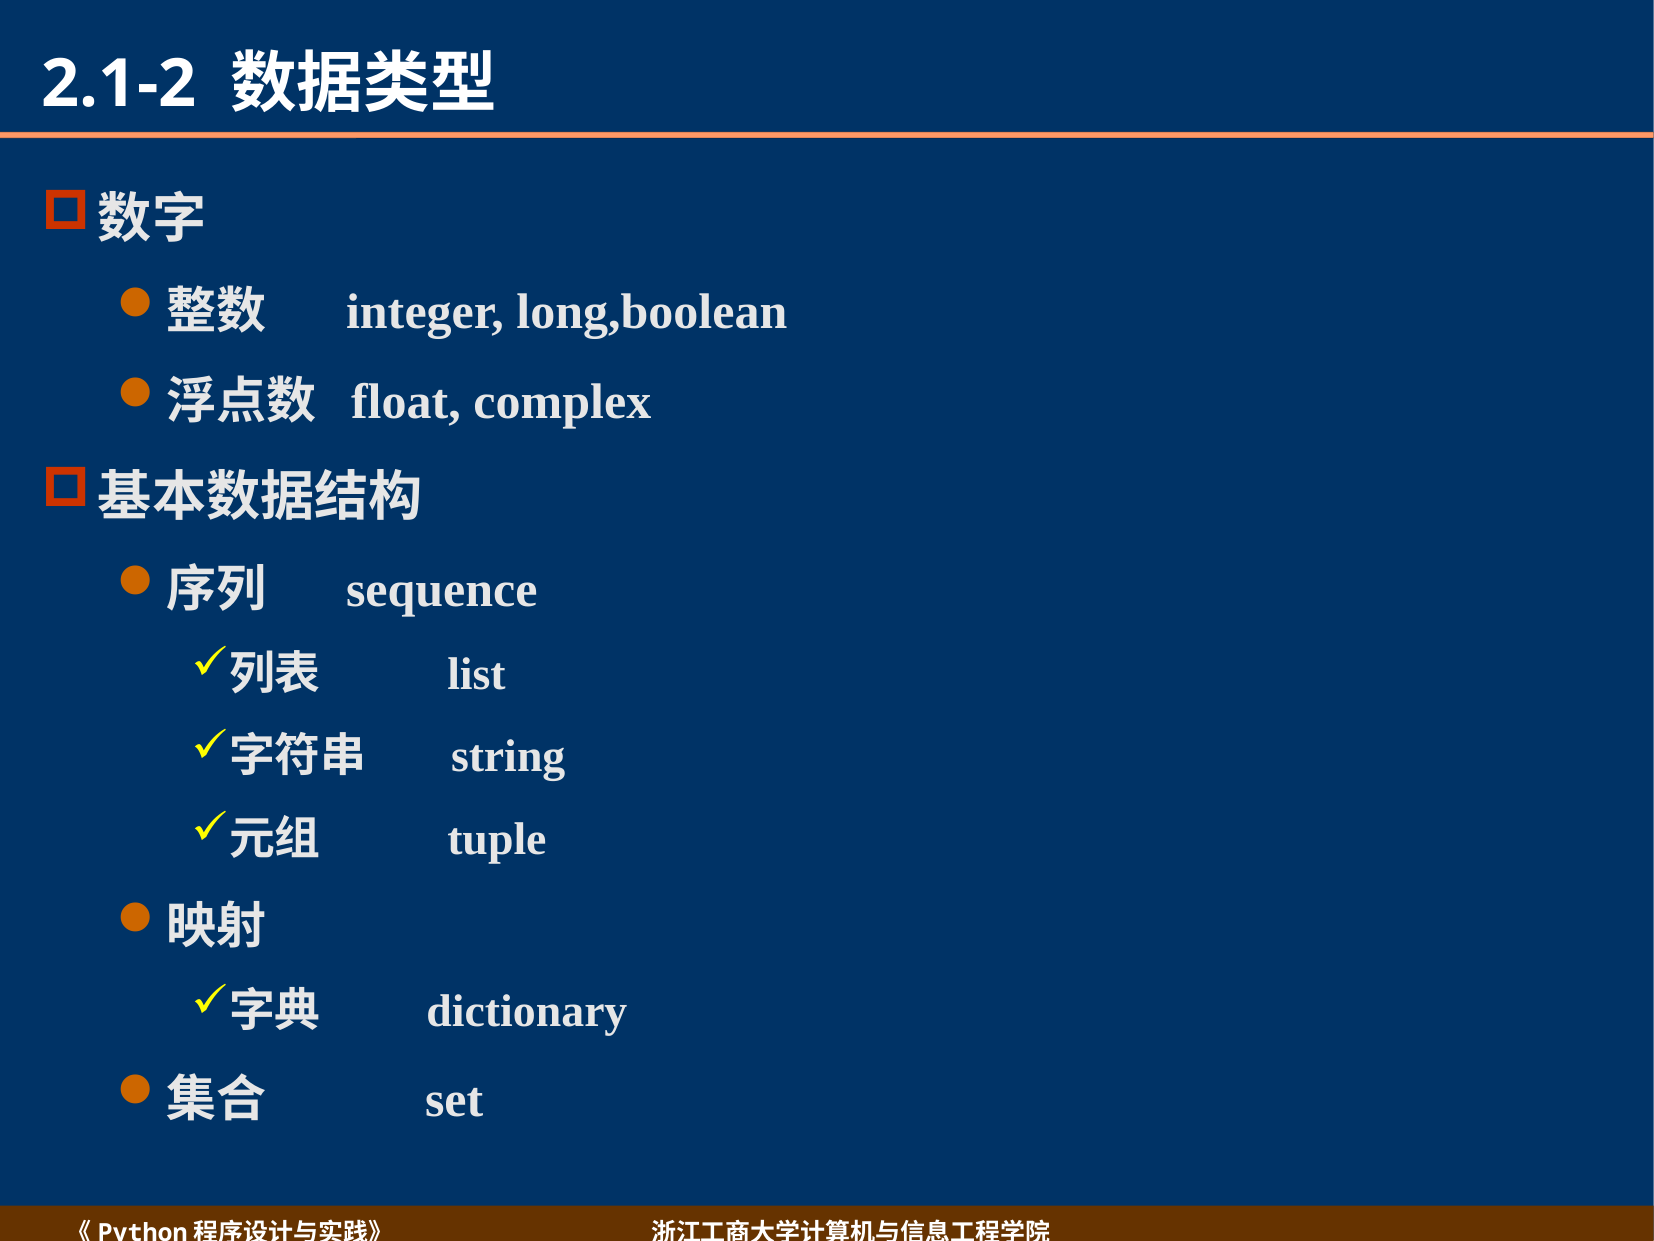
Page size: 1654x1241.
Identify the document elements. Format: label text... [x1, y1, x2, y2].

list 数字 整数 integer, long,boolean 浮点数 float, complex 基本数据结构 序列 sequence 列表 list 字符串 string 元组 tuple 映射 字典 dictionary 集合 set [41, 151, 1602, 1195]
title 2.1-2 数据类型 [41, 22, 1601, 129]
